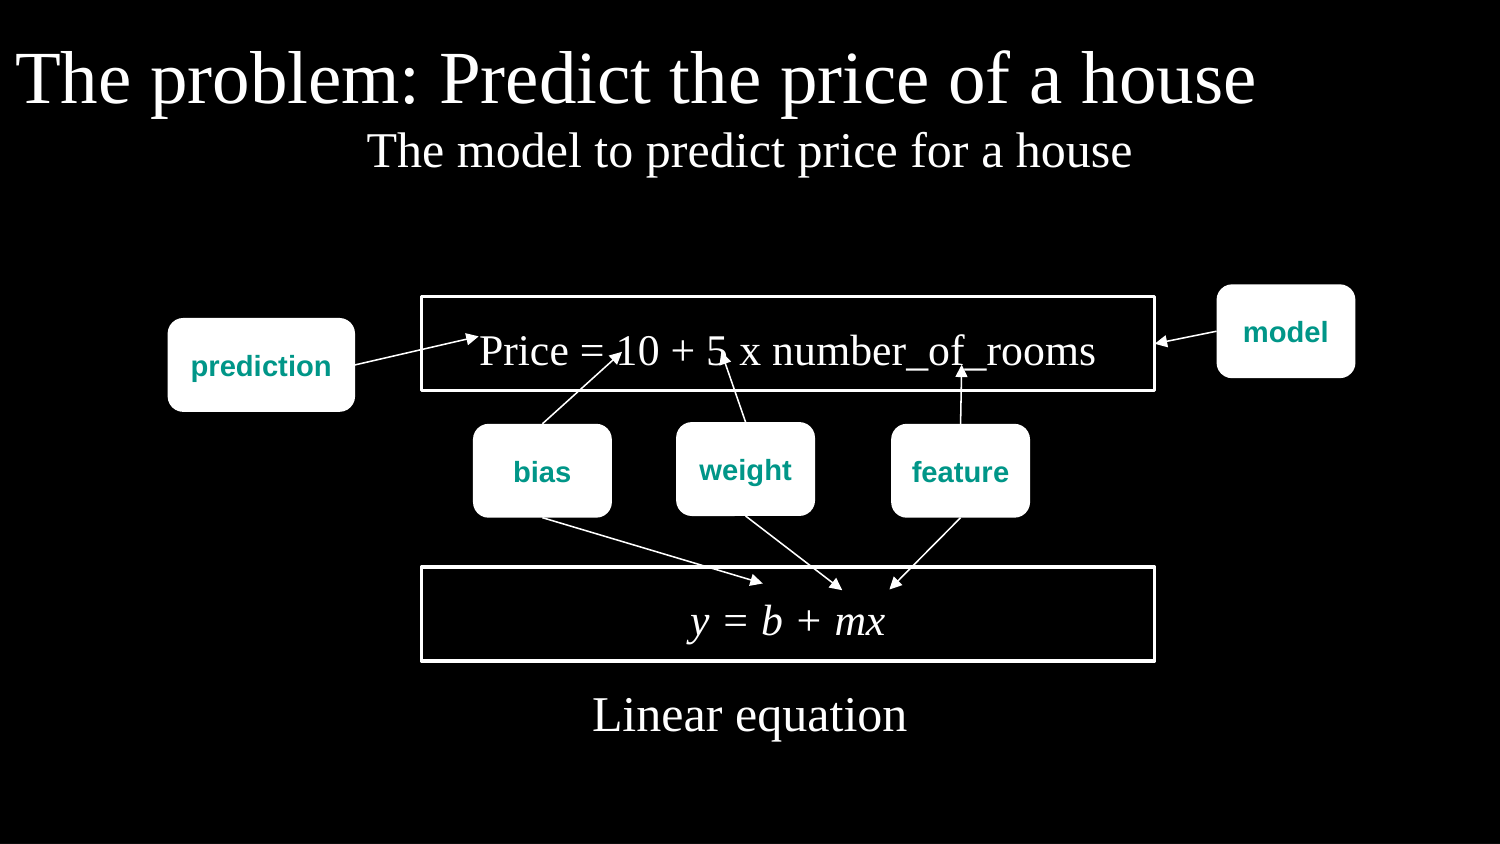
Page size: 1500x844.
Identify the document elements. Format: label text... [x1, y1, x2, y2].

title The problem: Predict the price of a house [0, 0, 1500, 94]
text_box feature [891, 423, 1031, 518]
text_box y = b + mx [421, 567, 1155, 661]
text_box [542, 517, 742, 584]
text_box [542, 351, 623, 424]
text_box model [1216, 284, 1356, 379]
text_box weight [676, 422, 816, 516]
text_box Price = 10 + 5 x number_of_rooms [421, 296, 1155, 391]
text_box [354, 336, 479, 366]
text_box prediction [167, 317, 356, 412]
list The model to predict price for a house Linear equation [0, 94, 1500, 844]
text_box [889, 517, 961, 590]
text_box bias [472, 423, 612, 518]
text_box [721, 351, 746, 423]
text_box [1154, 330, 1217, 344]
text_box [745, 515, 843, 591]
